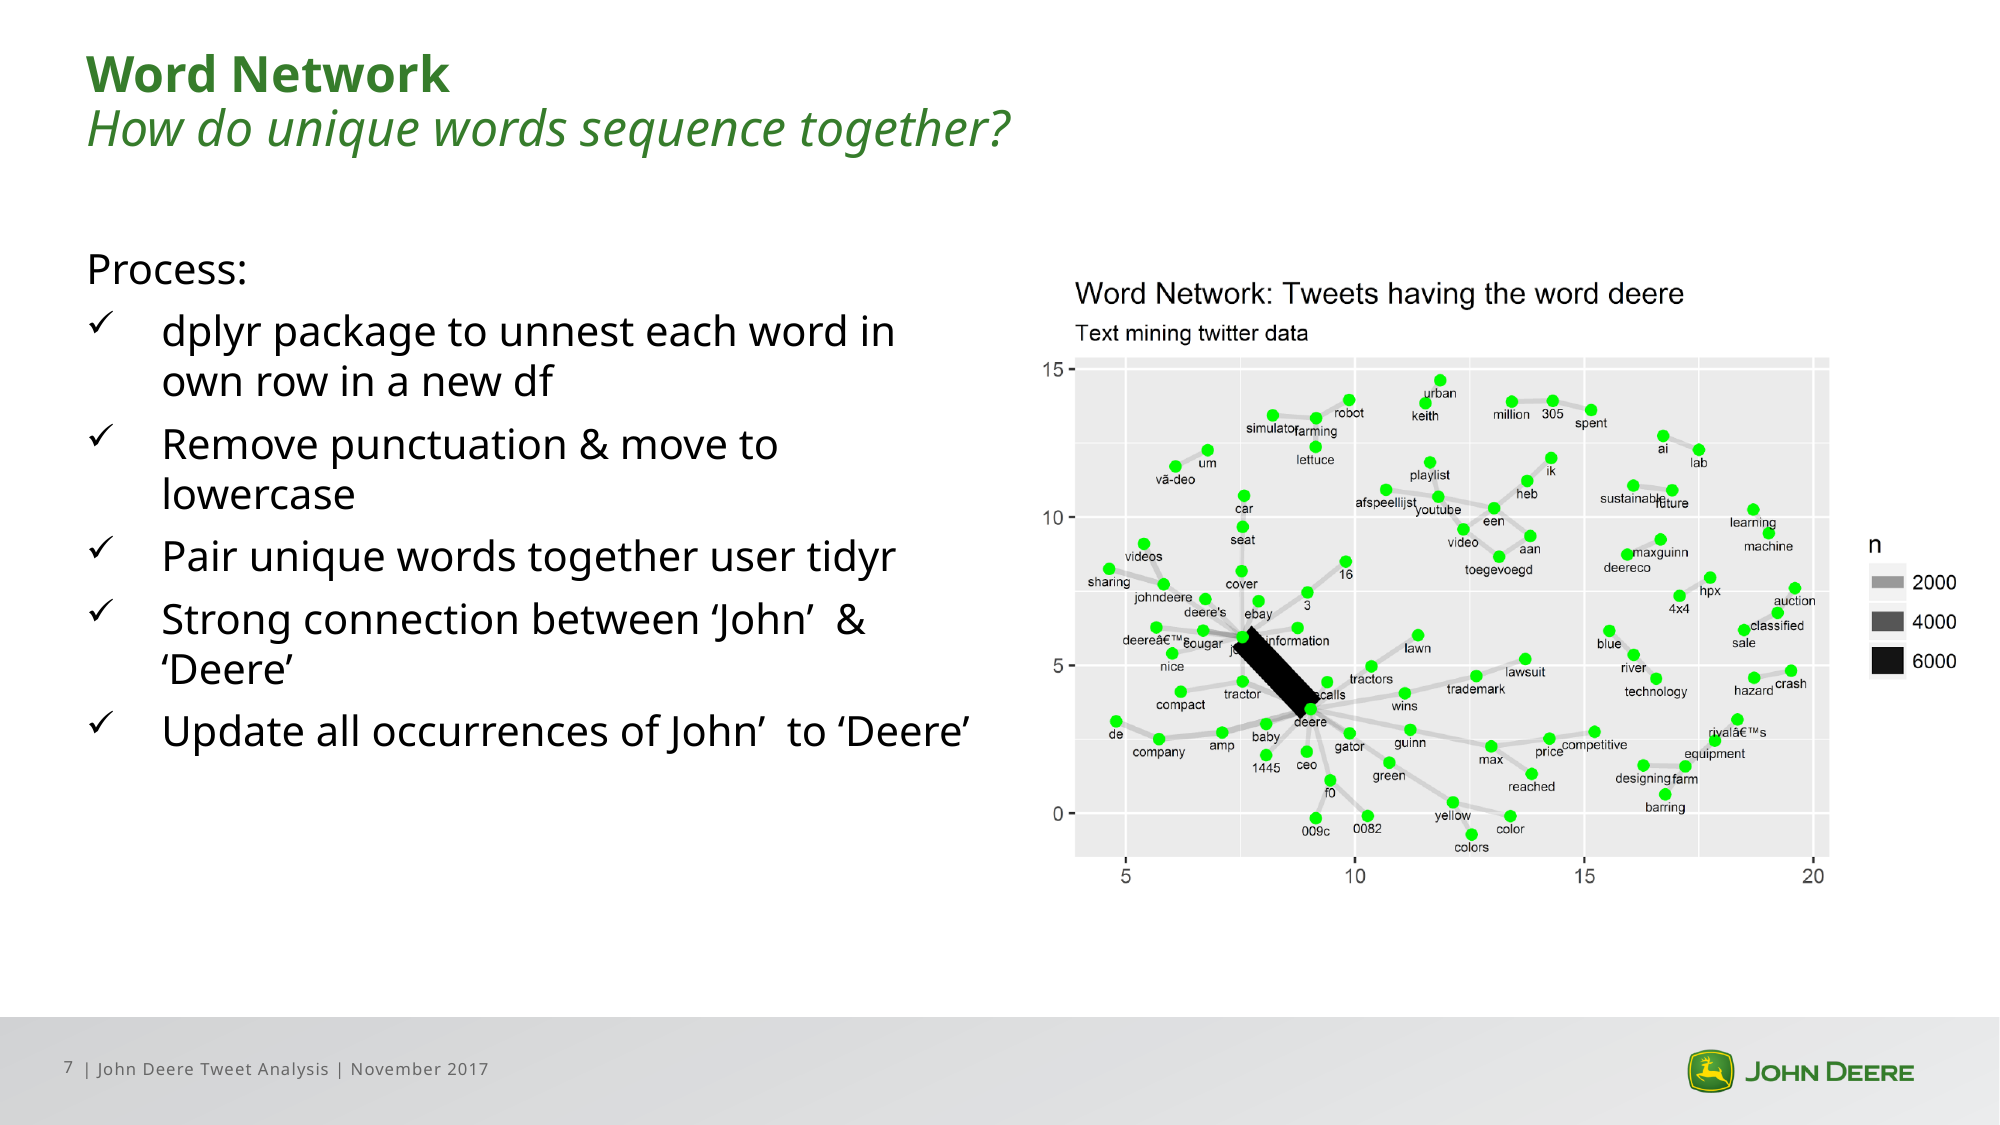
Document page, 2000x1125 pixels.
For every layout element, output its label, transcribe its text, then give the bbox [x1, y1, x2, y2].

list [998, 269, 1983, 926]
title Word Network How do unique words sequence together? [85, 47, 1914, 185]
list Process: dplyr package to unnest each word in own row in a new df Remove punctuation & move to lowercase Pair unique words together user tidyr Strong connection between ‘John’ & ‘Deere’ Update all occurrences of John’ to ‘Deere’ [85, 242, 984, 1011]
picture [0, 1017, 2000, 1125]
